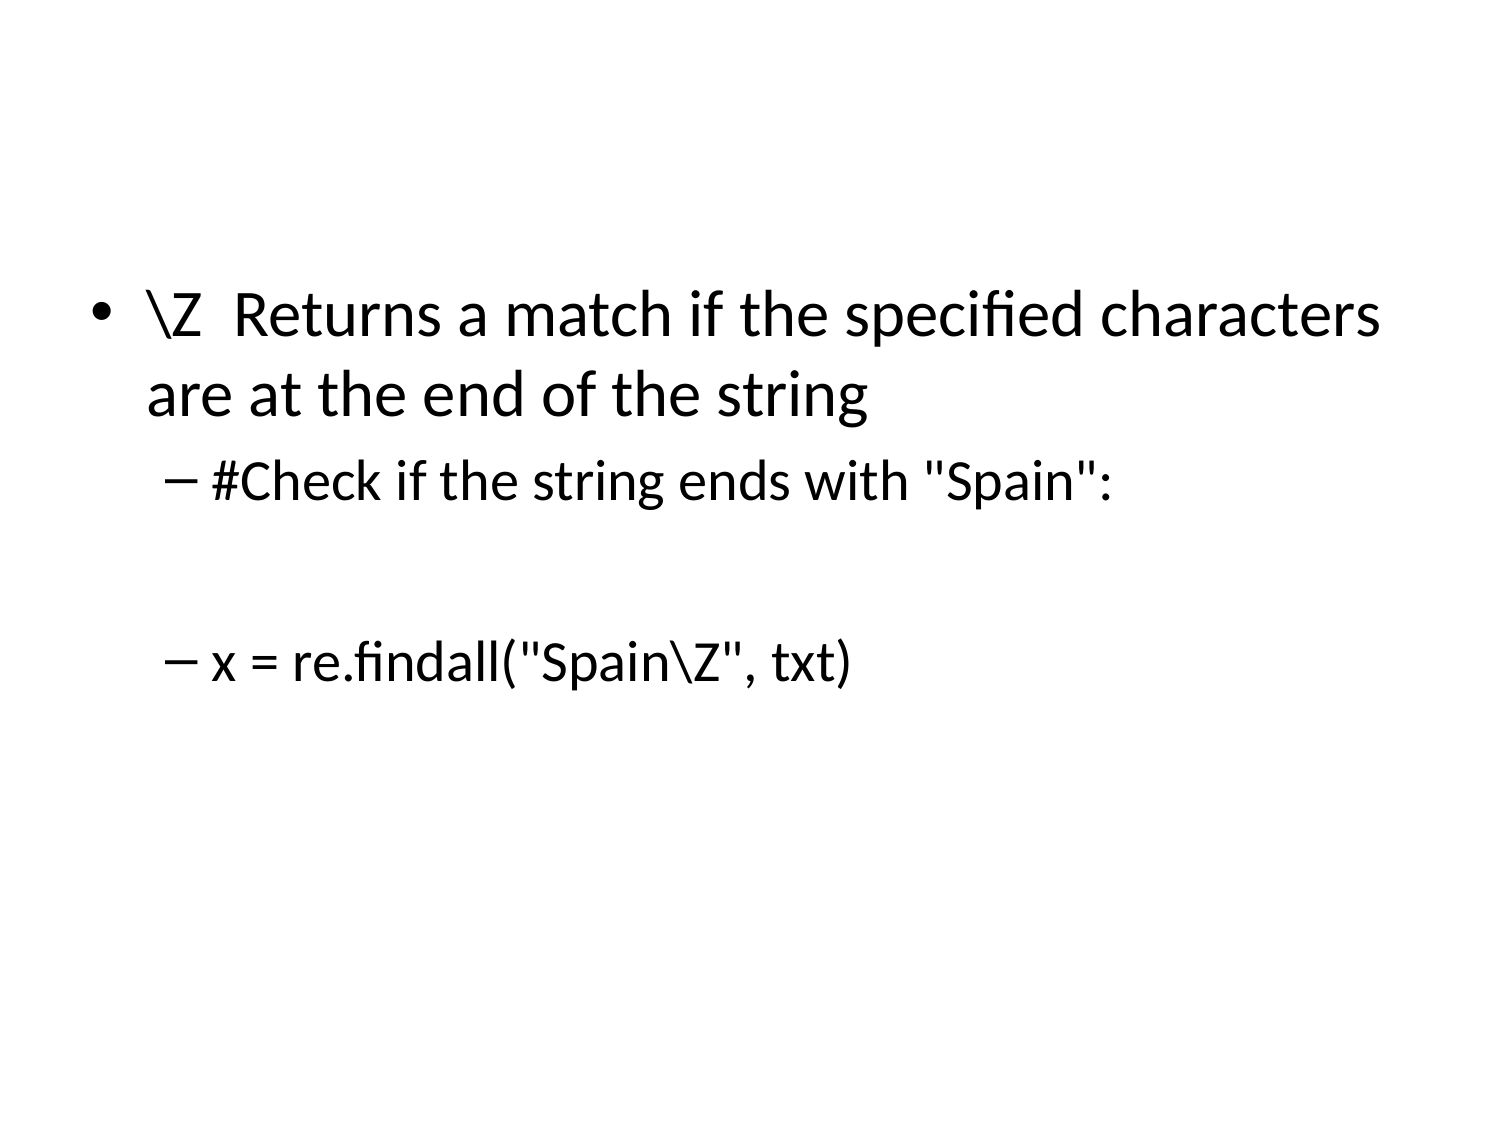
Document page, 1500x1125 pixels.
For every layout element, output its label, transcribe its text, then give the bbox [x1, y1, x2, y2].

list \Z Returns a match if the specified characters are at the end of the string #Check if the string ends with "Spain": x = re.findall("Spain\Z", txt) [75, 262, 1425, 1005]
